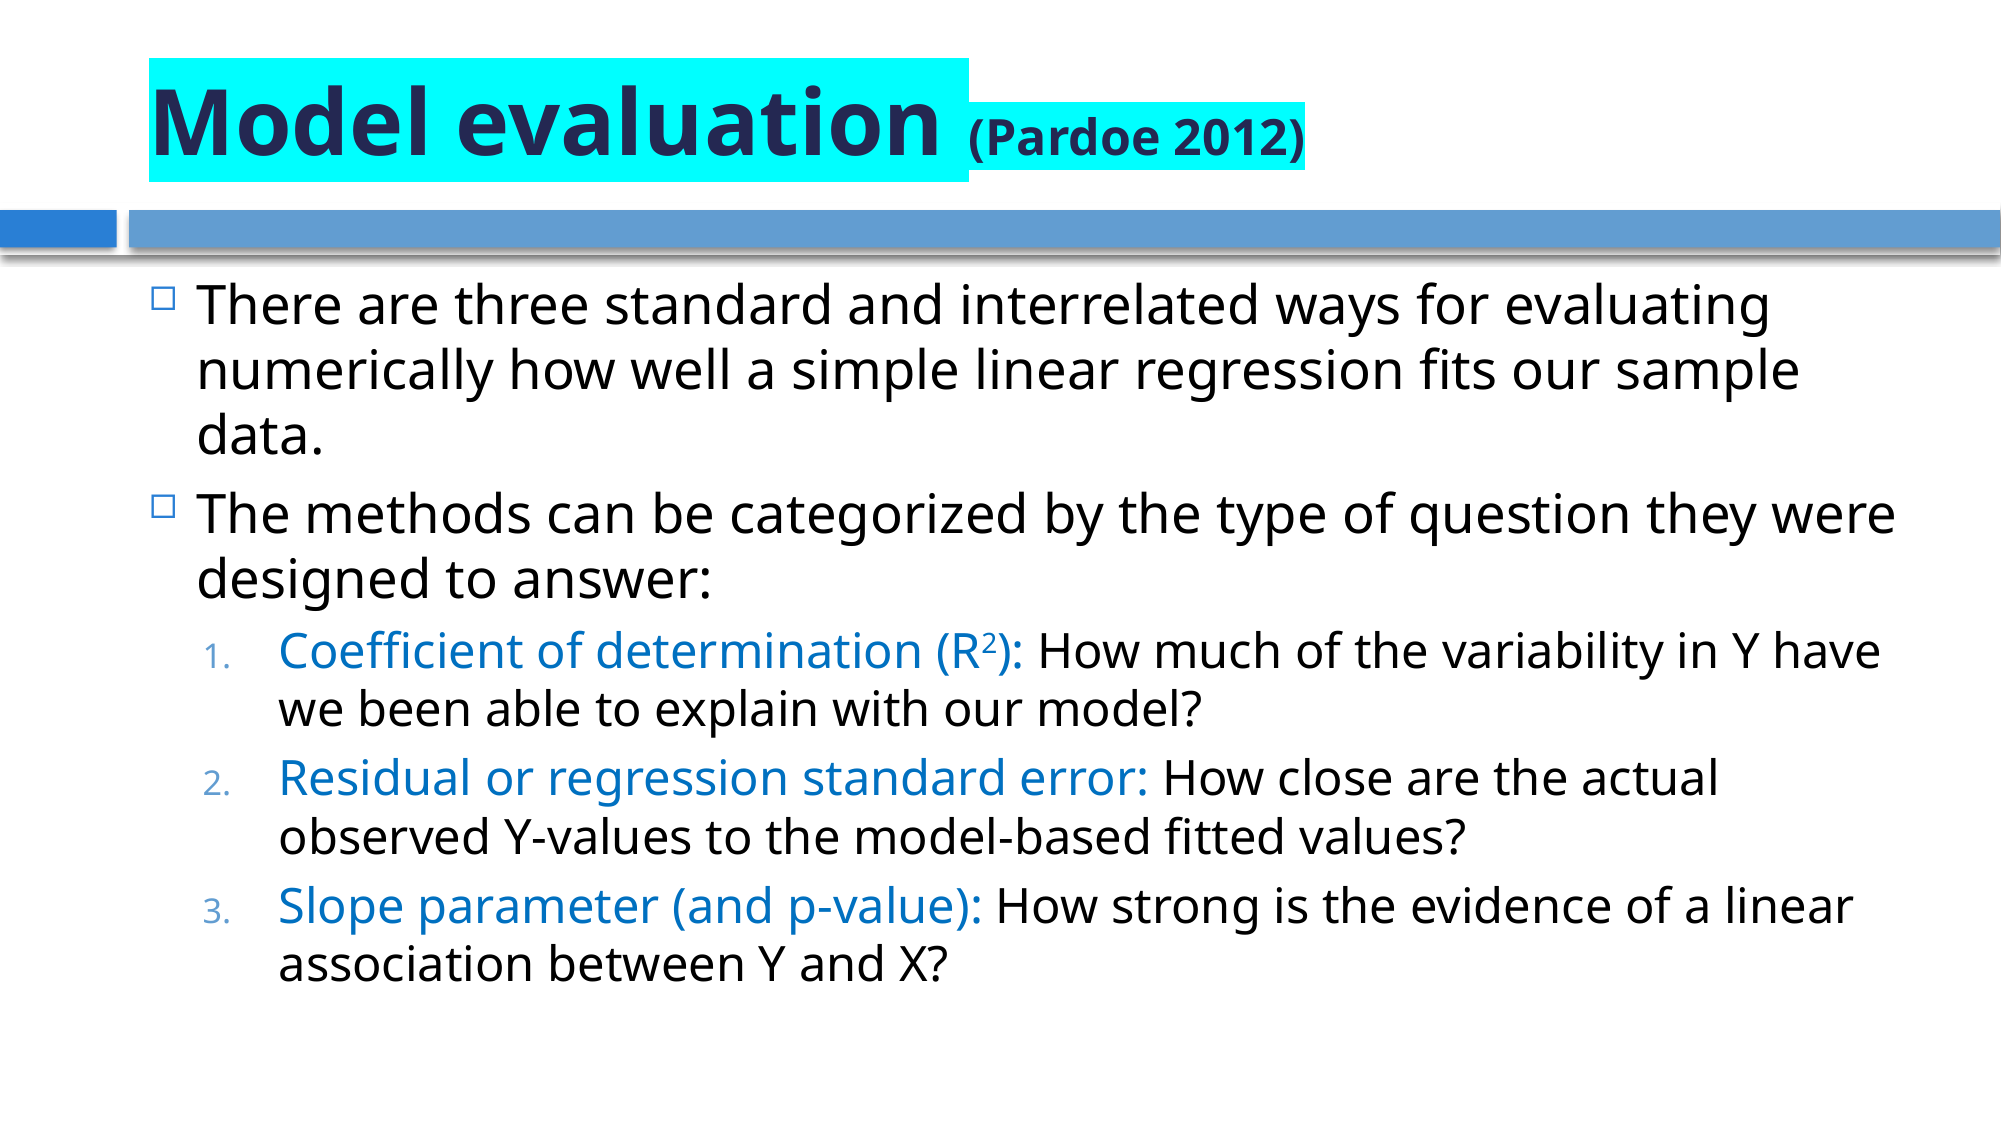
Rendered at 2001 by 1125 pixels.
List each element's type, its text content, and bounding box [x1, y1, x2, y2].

list There are three standard and interrelated ways for evaluating numerically how well a simple linear regression fits our sample data. The methods can be categorized by the type of question they were designed to answer: Coefficient of determination (R2): How much of the variability in Y have we been able to explain with our model? Residual or regression standard error: How close are the actual observed Y-values to the model-based fitted values? Slope parameter (and p-value): How strong is the evidence of a linear association between Y and X? [133, 262, 1918, 1000]
title Model evaluation (Pardoe 2012) [133, 37, 1918, 200]
